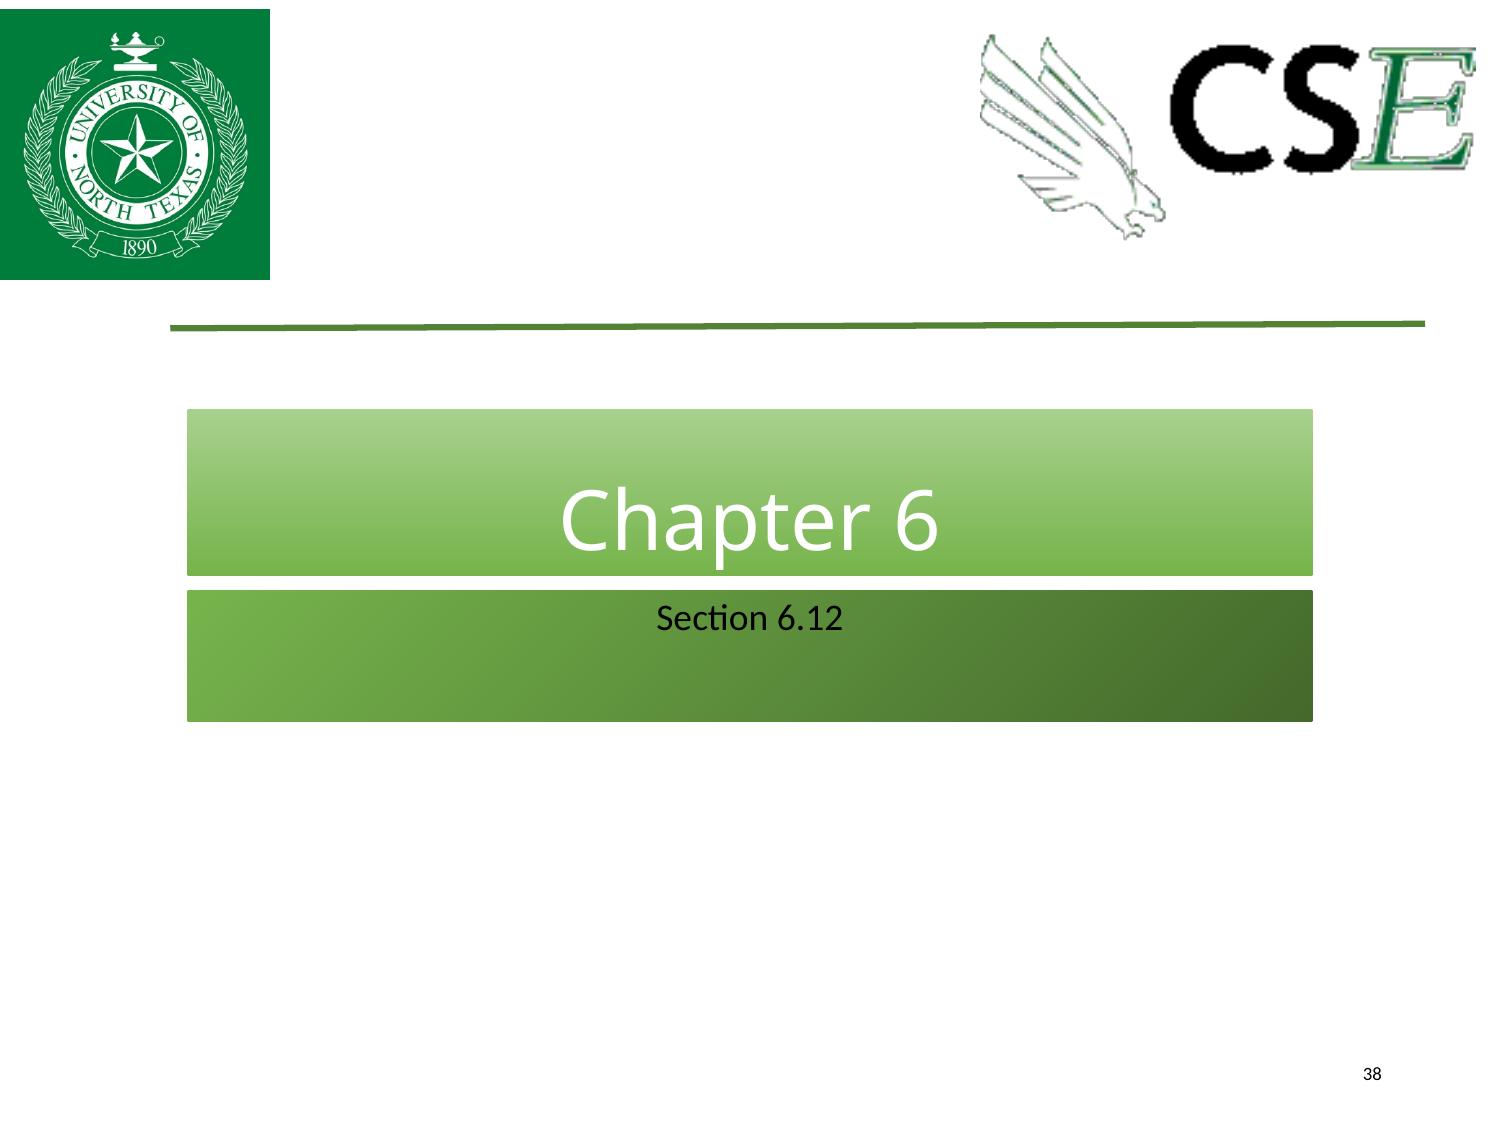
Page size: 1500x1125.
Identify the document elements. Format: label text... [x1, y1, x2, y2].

title Chapter 6 [187, 409, 1313, 576]
slide_number 38 [1059, 1042, 1397, 1103]
picture [0, 9, 270, 280]
subtitle Section 6.12 [187, 590, 1313, 722]
picture [980, 33, 1476, 243]
